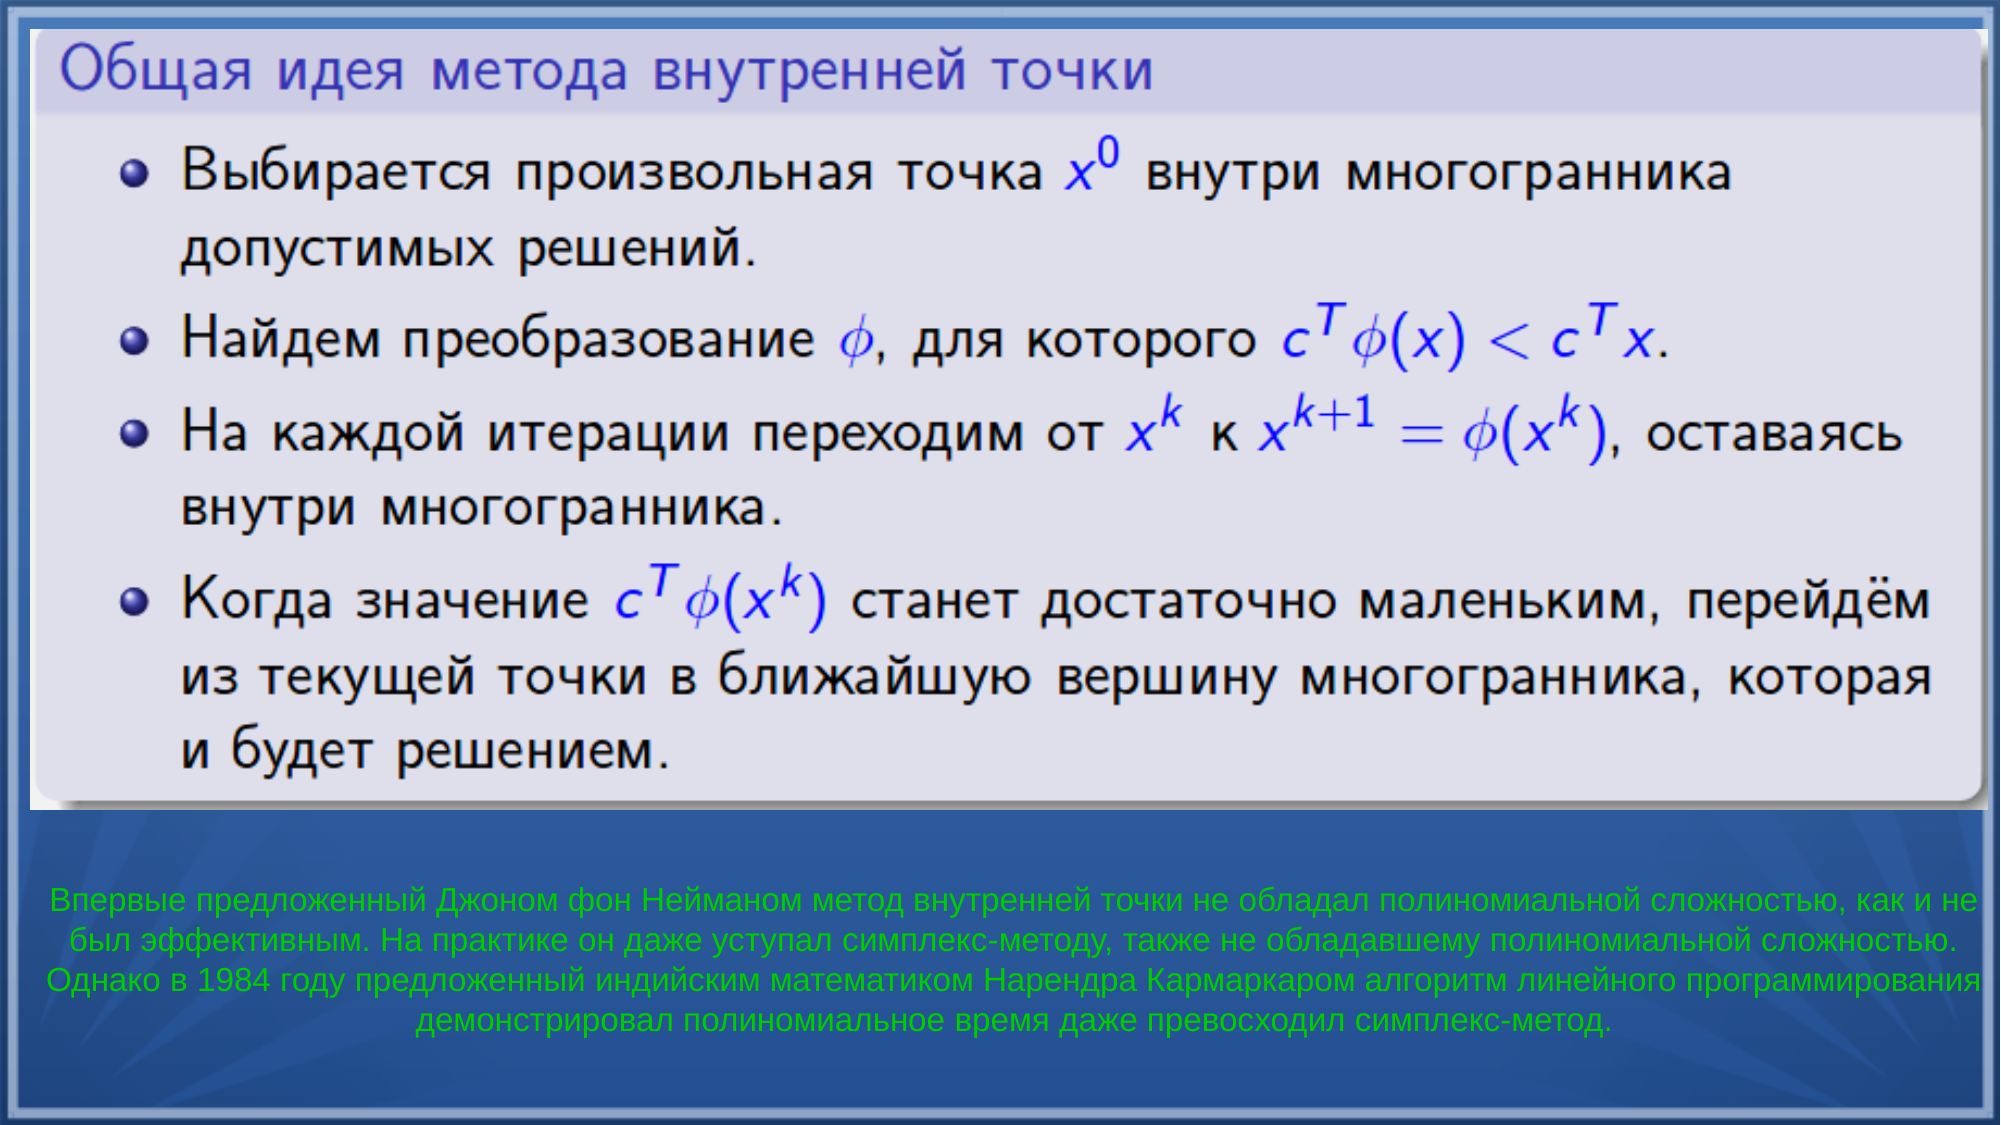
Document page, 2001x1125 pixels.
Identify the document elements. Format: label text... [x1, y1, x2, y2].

picture [0, 0, 2000, 1125]
text_box Впервые предложенный Джоном фон Нейманом метод внутренней точки не обладал полиномиальной сложностью, как и не был эффективным. На практике он даже уступал симплекс-методу, также не обладавшему полиномиальной сложностью. Однако в 1984 году предложенный индийским математиком Нарендра Кармаркаром алгоритм линейного программирования демонстрировал полиномиальное время даже превосходил симплекс-метод. [29, 809, 2000, 1107]
